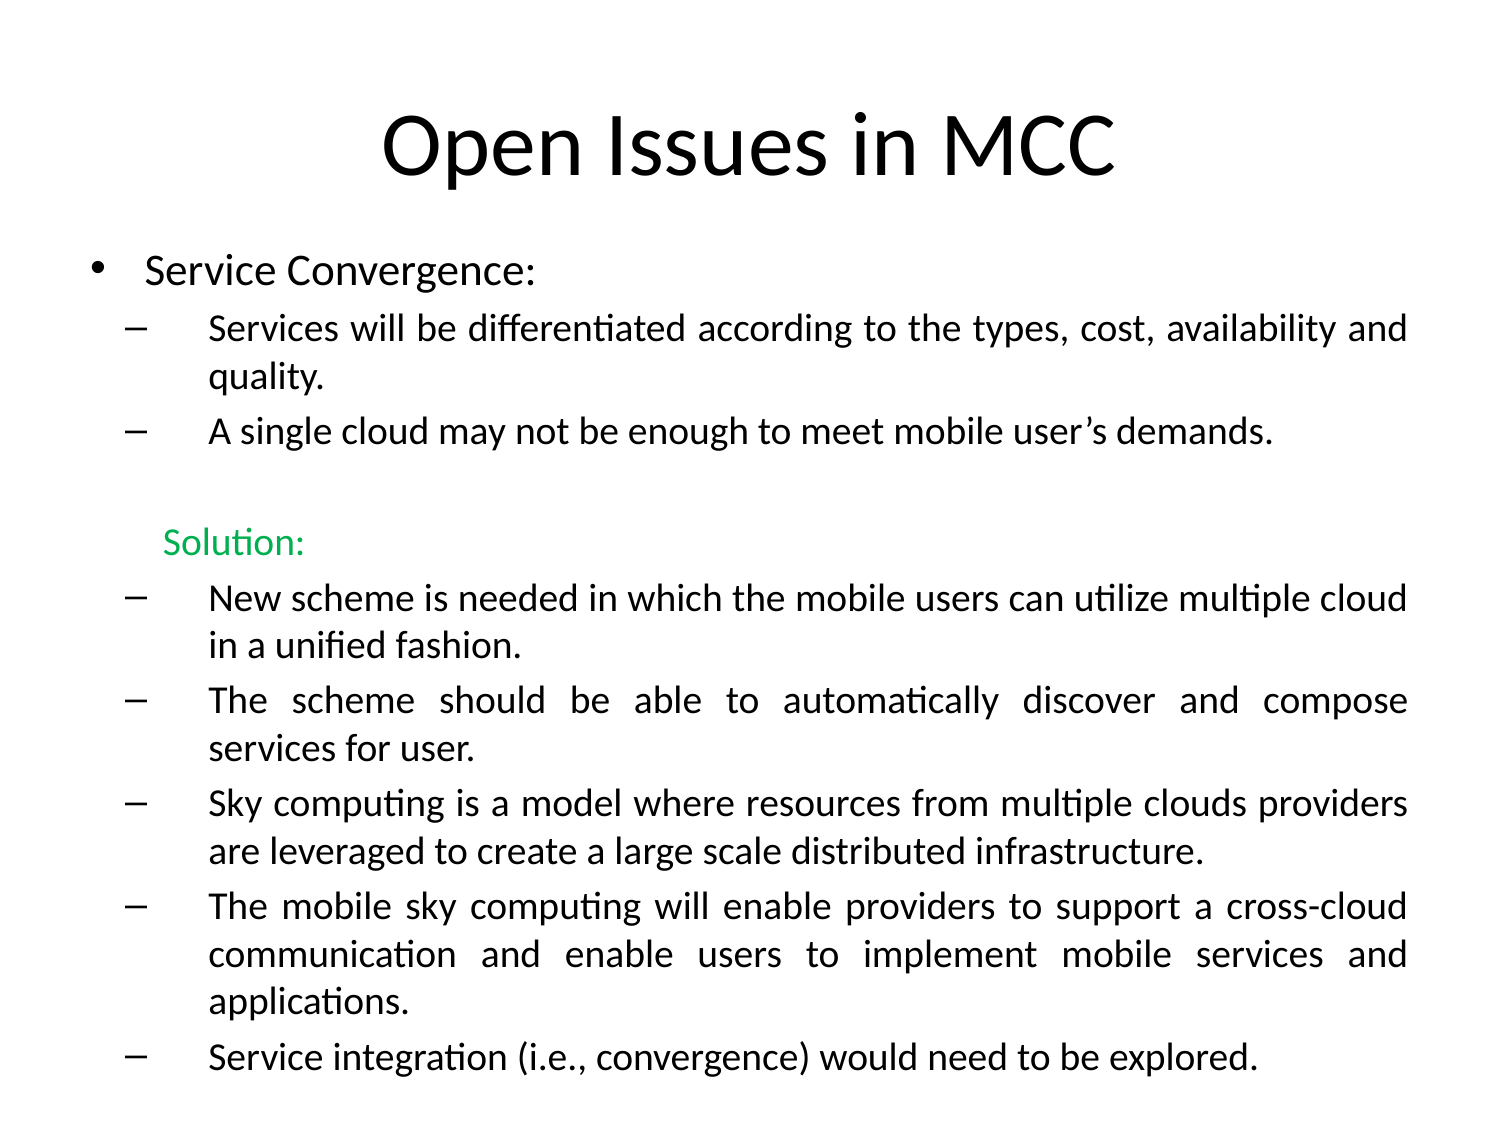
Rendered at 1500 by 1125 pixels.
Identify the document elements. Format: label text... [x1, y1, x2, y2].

list Service Convergence: Services will be differentiated according to the types, cost, availability and quality. A single cloud may not be enough to meet mobile user’s demands. Solution: New scheme is needed in which the mobile users can utilize multiple cloud in a unified fashion. The scheme should be able to automatically discover and compose services for user. Sky computing is a model where resources from multiple clouds providers are leveraged to create a large scale distributed infrastructure. The mobile sky computing will enable providers to support a cross-cloud communication and enable users to implement mobile services and applications. Service integration (i.e., convergence) would need to be explored. [75, 232, 1425, 1094]
title Open Issues in MCC [75, 45, 1425, 232]
